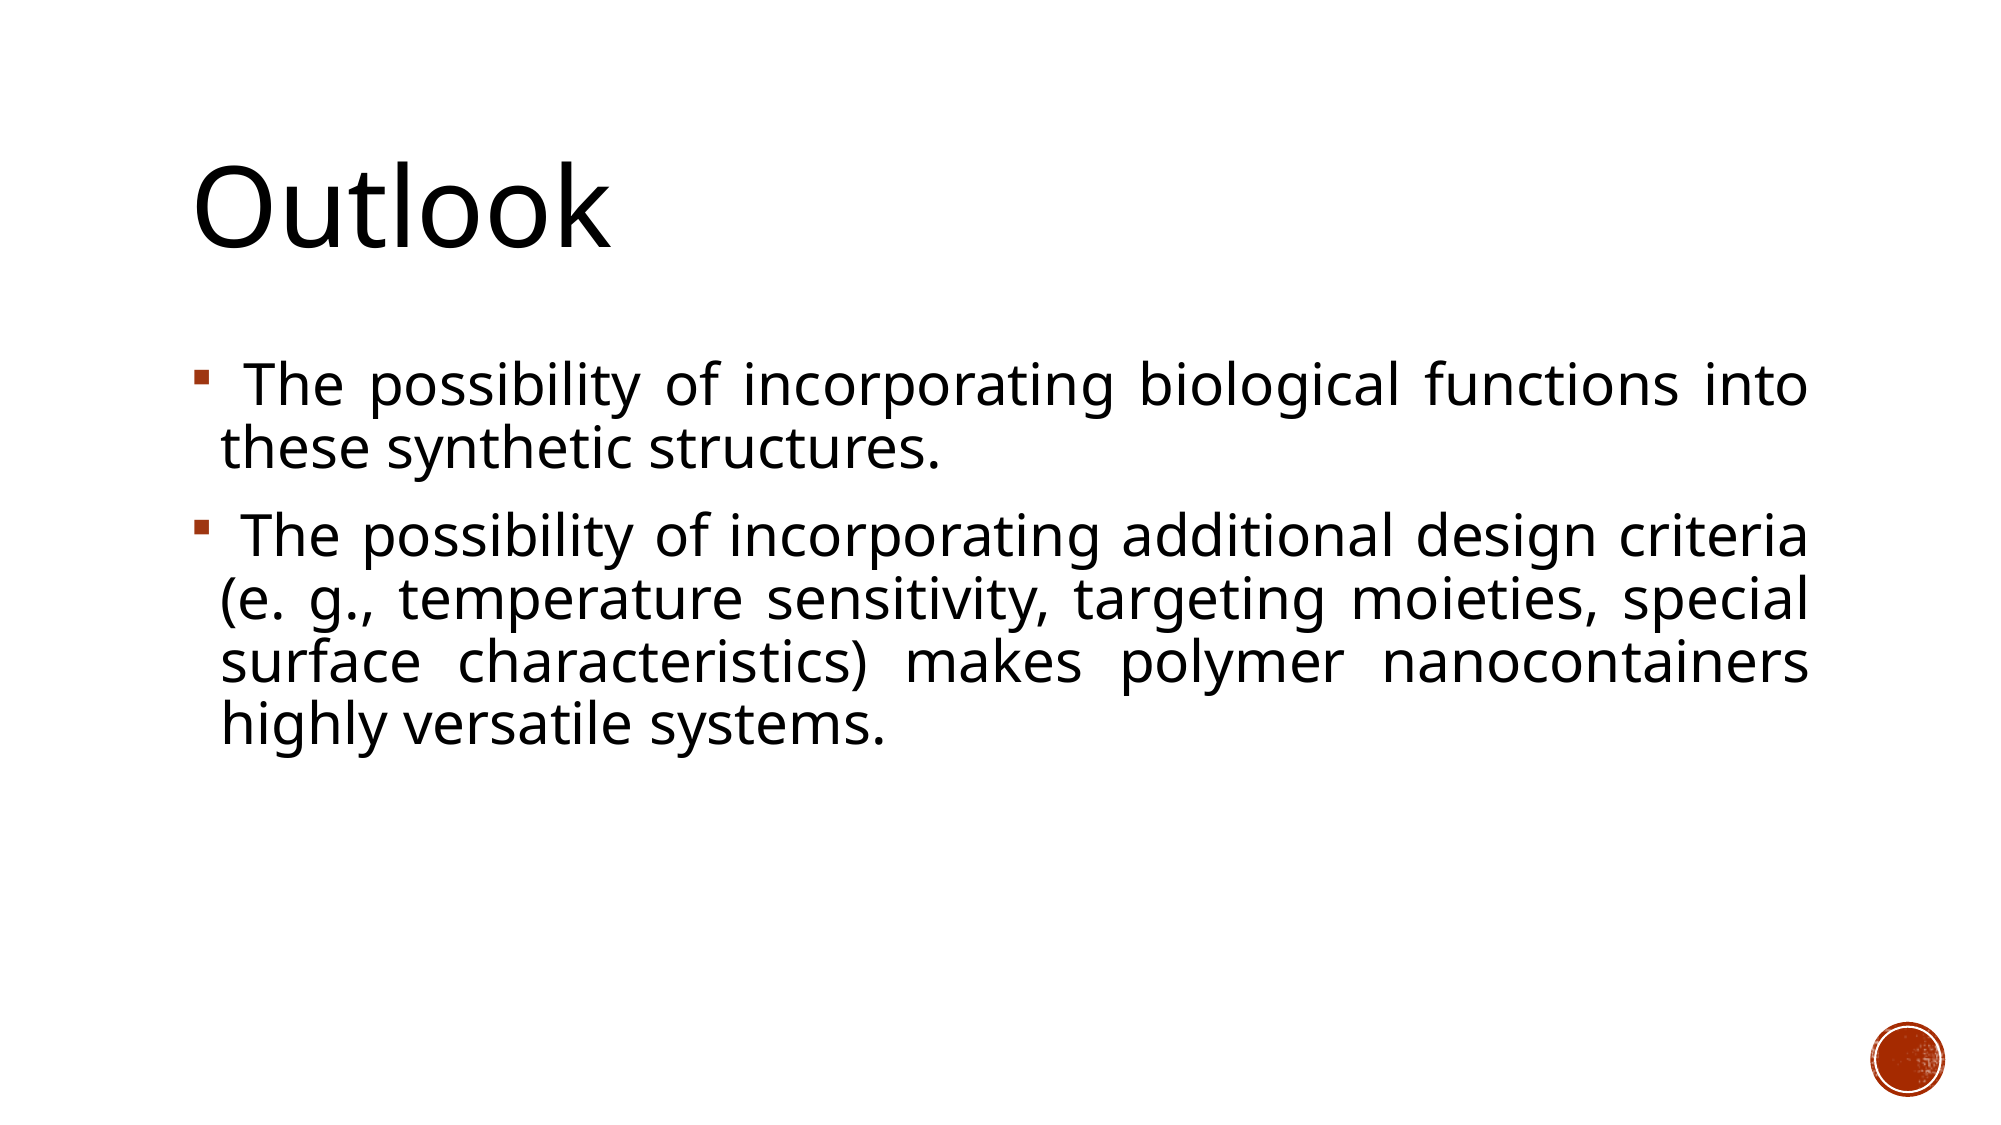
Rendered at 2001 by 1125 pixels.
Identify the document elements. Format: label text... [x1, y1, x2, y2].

title Outlook [175, 79, 1826, 344]
list The possibility of incorporating biological functions into these synthetic structures. The possibility of incorporating additional design criteria (e. g., temperature sensitivity, targeting moieties, special surface characteristics) makes polymer nanocontainers highly versatile systems. [175, 348, 1826, 1013]
